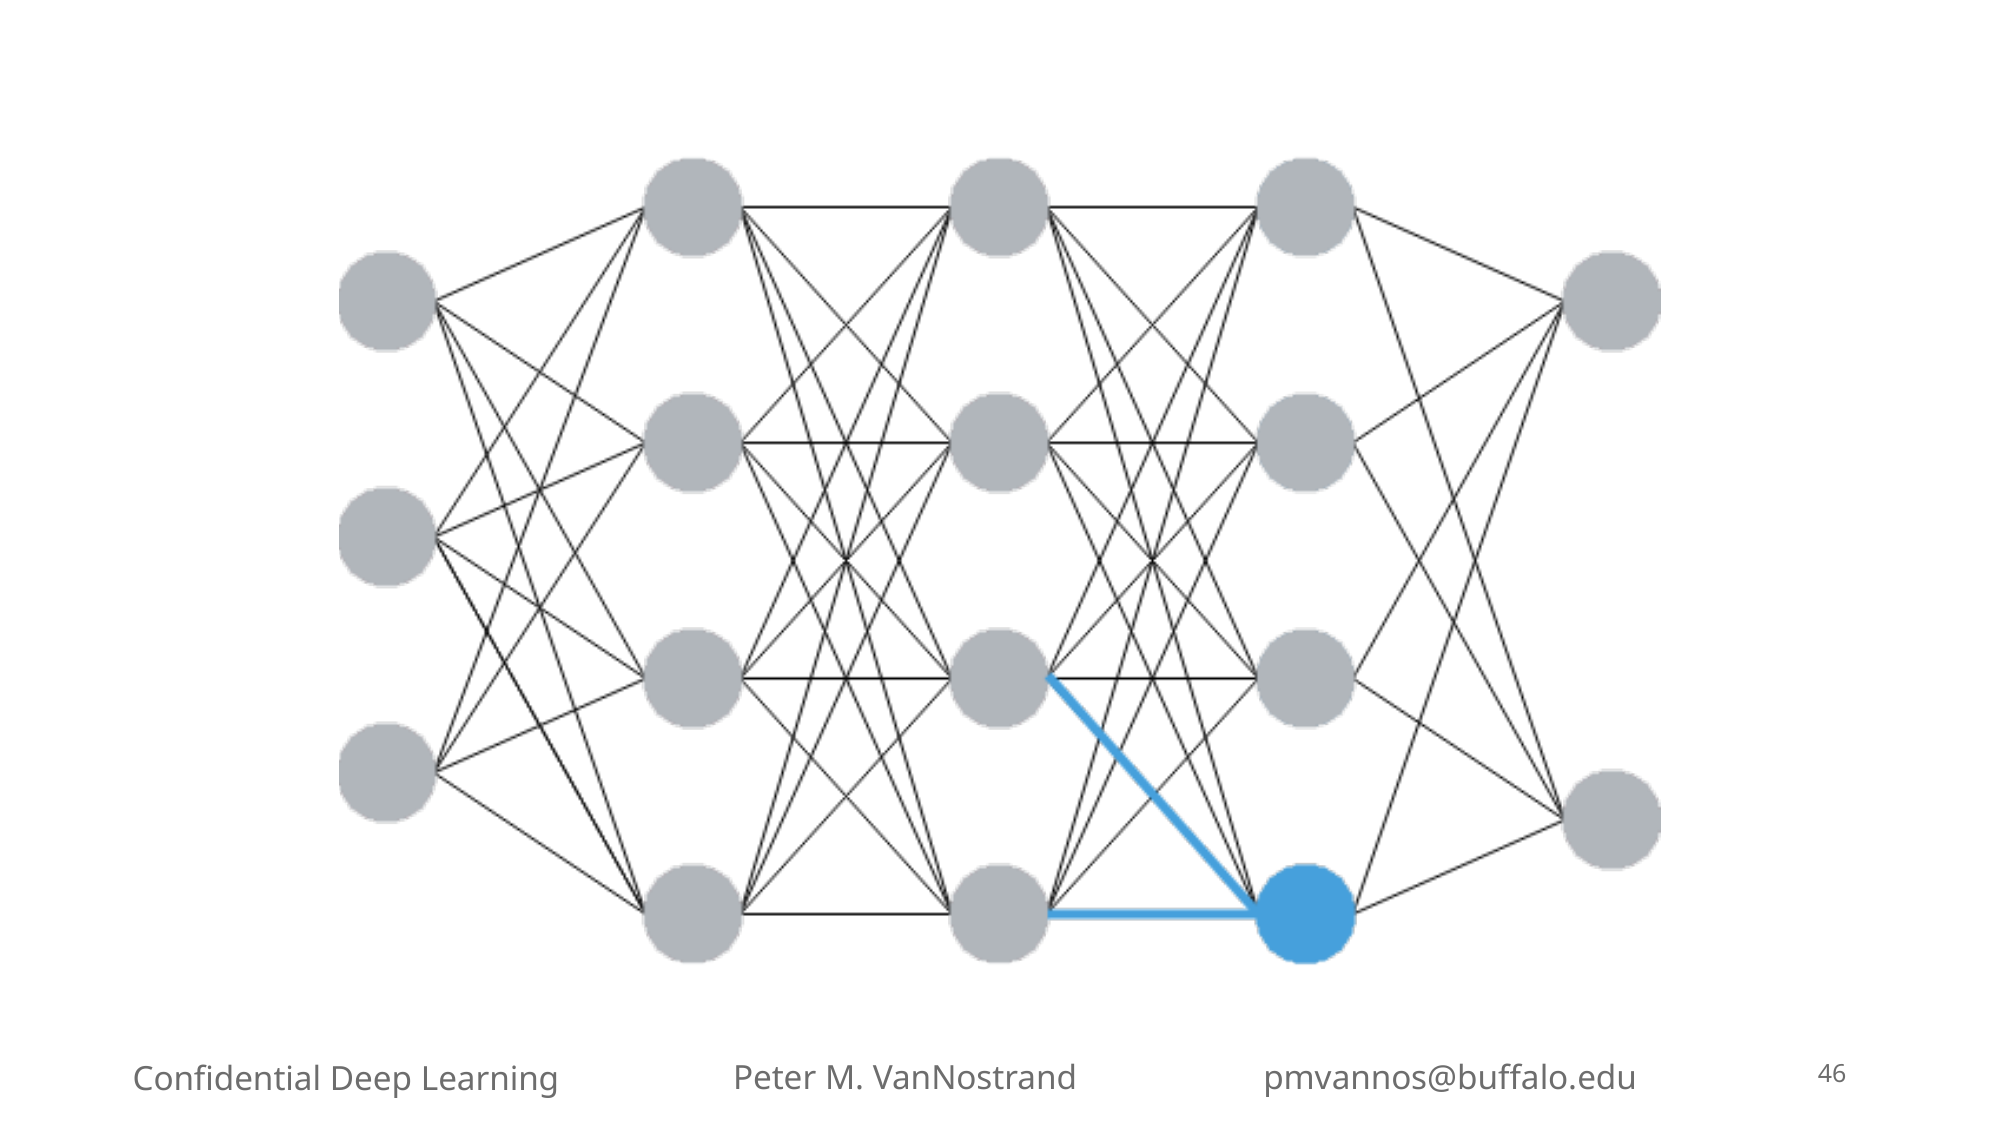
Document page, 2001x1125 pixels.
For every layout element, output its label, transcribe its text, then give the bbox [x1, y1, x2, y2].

slide_number 46 [1782, 1050, 1883, 1100]
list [339, 109, 1661, 1016]
